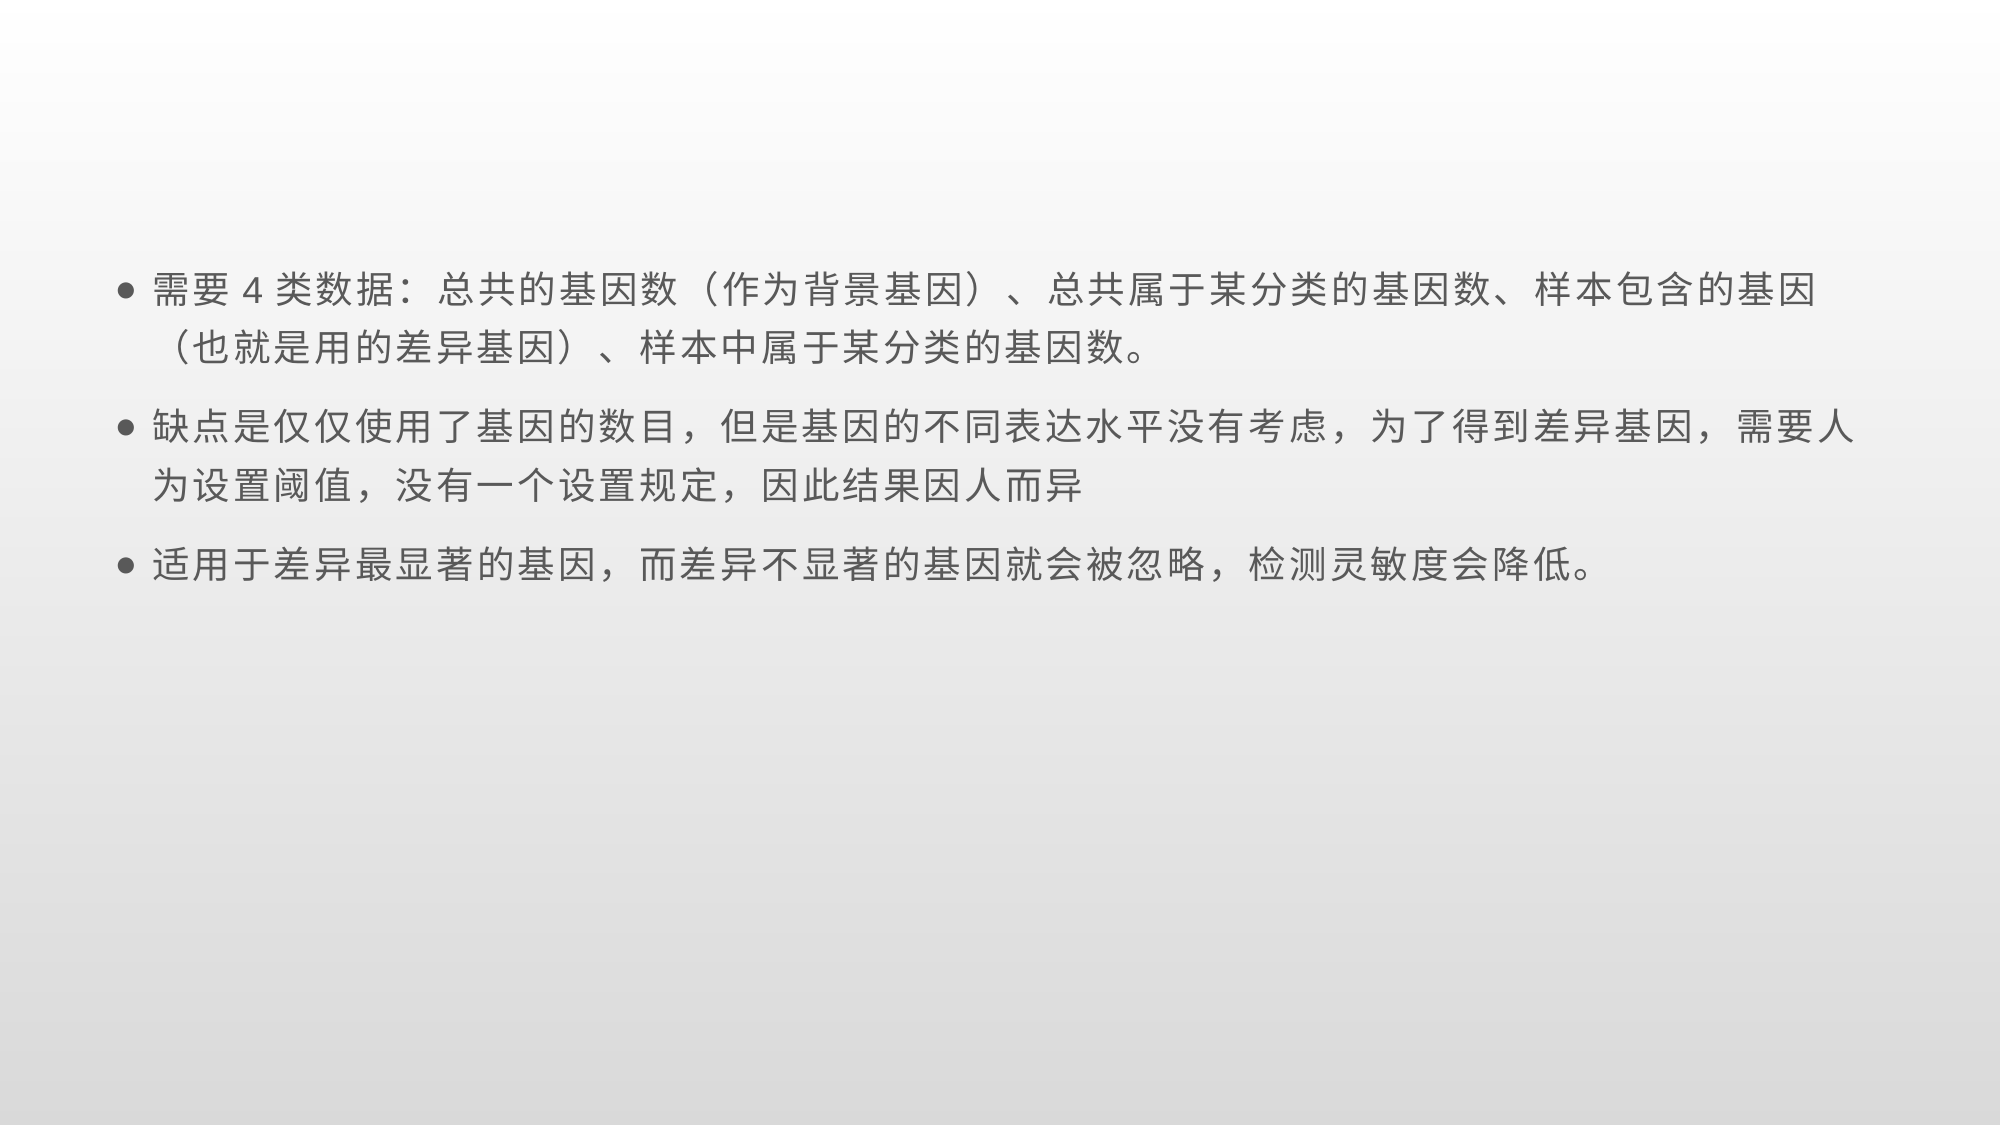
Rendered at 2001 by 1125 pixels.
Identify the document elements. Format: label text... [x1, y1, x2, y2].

list 需要4类数据：总共的基因数（作为背景基因）、总共属于某分类的基因数、样本包含的基因（也就是用的差异基因）、样本中属于某分类的基因数。 缺点是仅仅使用了基因的数目，但是基因的不同表达水平没有考虑，为了得到差异基因，需要人为设置阈值，没有一个设置规定，因此结果因人而异 适用于差异最显著的基因，而差异不显著的基因就会被忽略，检测灵敏度会降低。 [99, 244, 1900, 1026]
